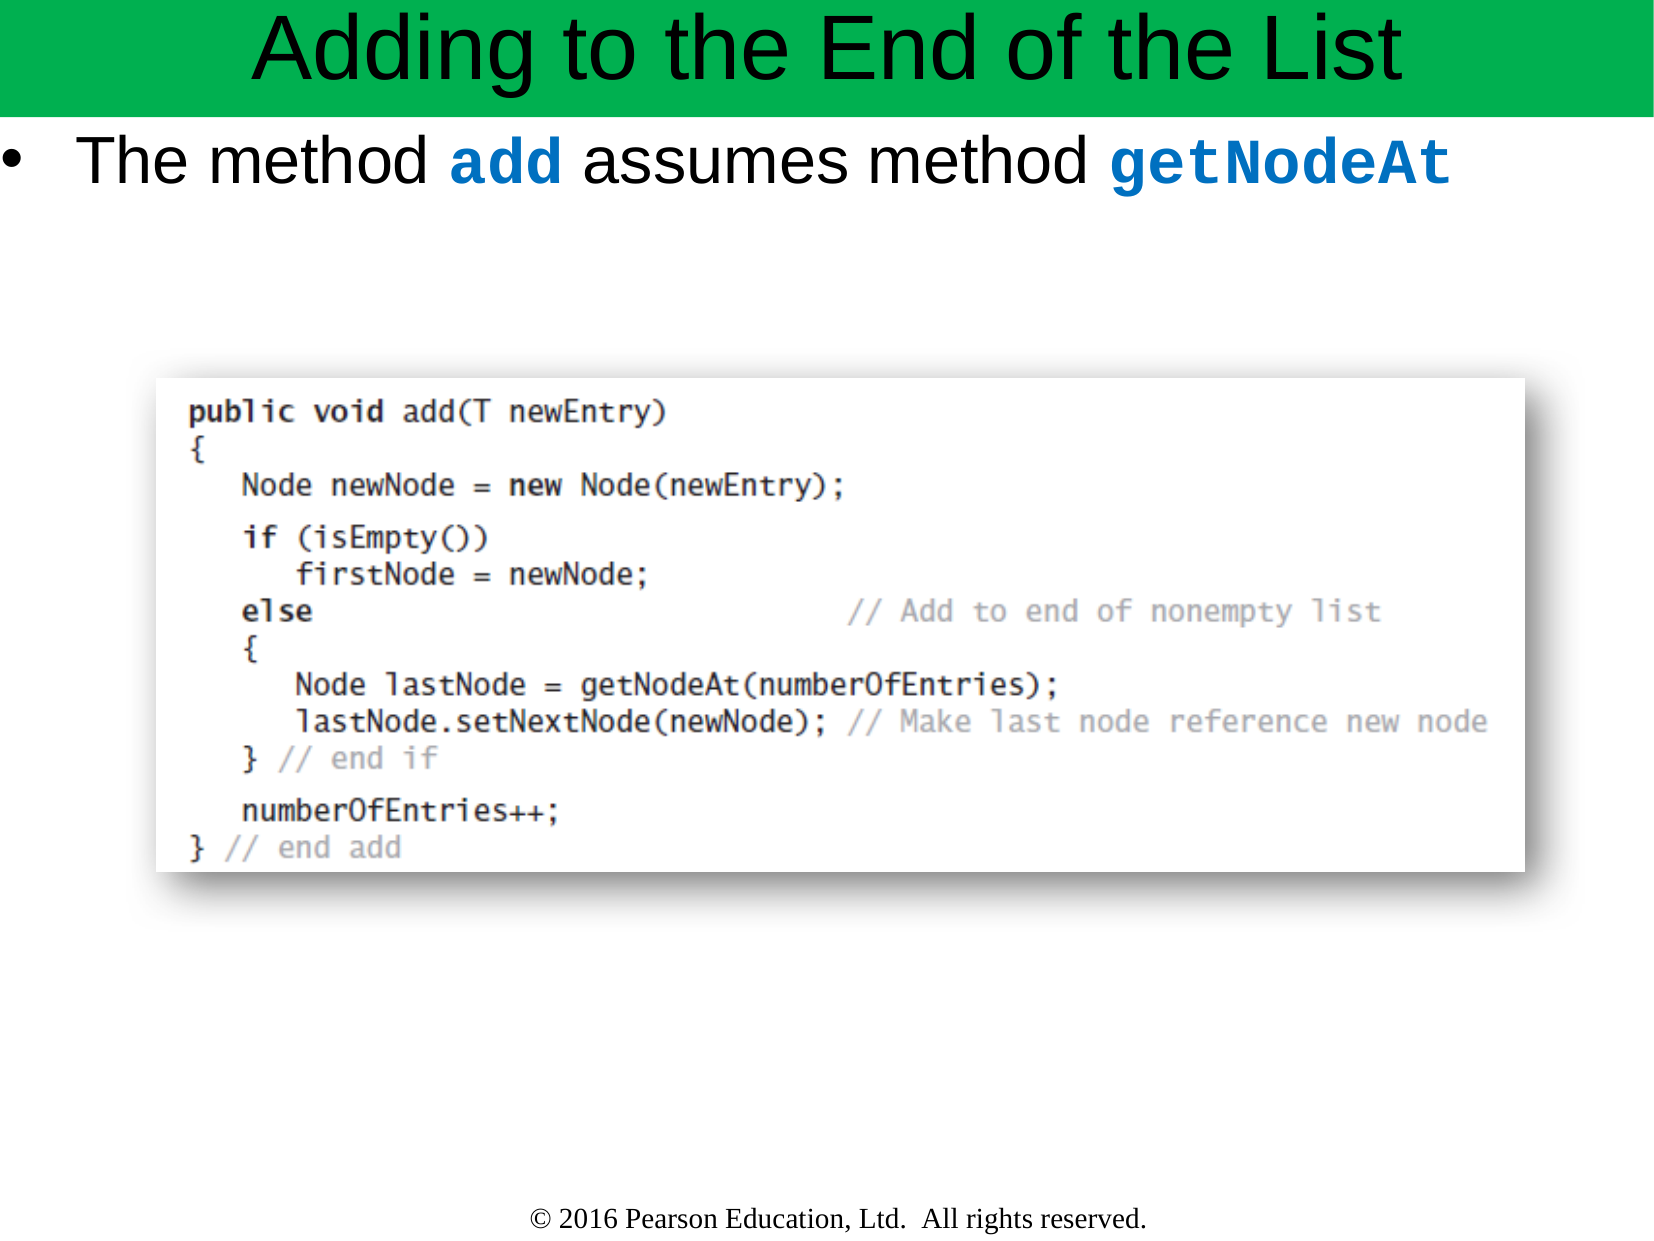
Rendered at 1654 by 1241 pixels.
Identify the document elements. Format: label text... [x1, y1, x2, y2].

picture [155, 378, 1525, 872]
footer © 2016 Pearson Education, Ltd. All rights reserved. [460, 1201, 1217, 1241]
title Adding to the End of the List [0, 0, 1654, 117]
list The method add assumes method getNodeAt [0, 117, 1654, 1195]
